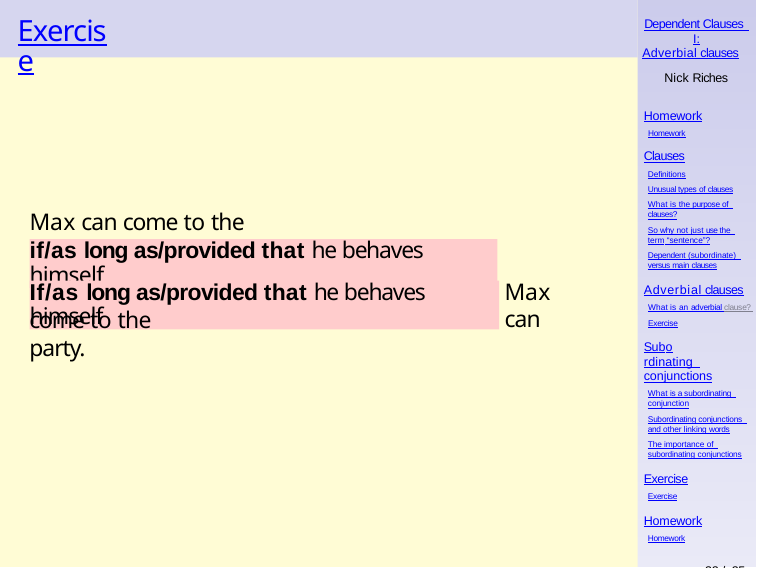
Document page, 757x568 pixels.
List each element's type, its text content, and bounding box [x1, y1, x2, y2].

text_box Nick Riches Homework Homework [641, 68, 732, 137]
text_box come to the party. [27, 303, 206, 361]
title Exercise [15, 9, 118, 108]
text_box Max can [502, 275, 589, 333]
text_box Adverbial clauses What is an adverbial clause? Exercise [641, 271, 755, 328]
text_box [0, 0, 638, 58]
text_box If/as long as/provided that he behaves himself [29, 280, 500, 330]
text_box Max can come to the party [27, 205, 291, 263]
picture [637, 0, 756, 567]
text_box Clauses Definitions Unusual types of clauses What is the purpose of clauses? So why not just use the term “sentence”? Dependent (subordinate) versus main clauses [641, 137, 743, 271]
text_box Subordinating conjunctions What is a subordinating conjunction Subordinating conjunctions and other linking words The importance of subordinating conjunctions Exercise Exercise Homework Homework 32 / 35 [641, 336, 751, 568]
text_box if/as long as/provided that he behaves himself [29, 239, 498, 280]
text_box Dependent Clauses I: Adverbial clauses [642, 13, 752, 61]
